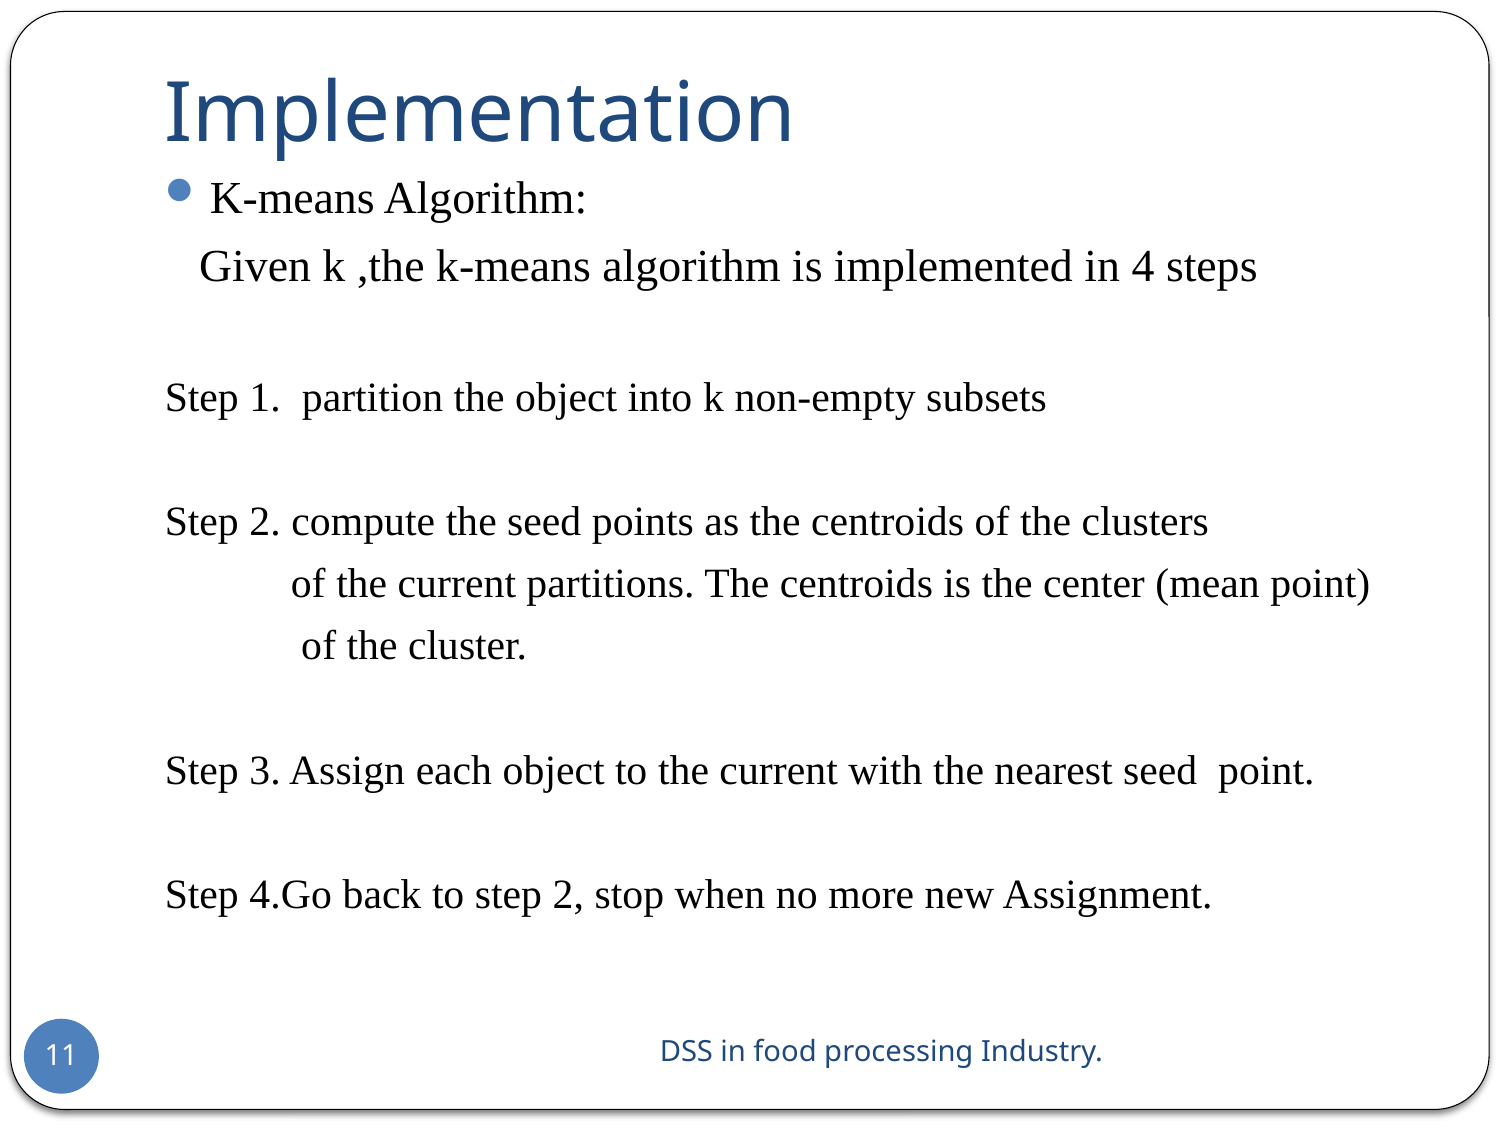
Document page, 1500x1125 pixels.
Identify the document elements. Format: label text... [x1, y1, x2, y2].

list K-means Algorithm: Given k ,the k-means algorithm is implemented in 4 steps Step 1. partition the object into k non-empty subsets Step 2. compute the seed points as the centroids of the clusters of the current partitions. The centroids is the center (mean point) of the cluster. Step 3. Assign each object to the current with the nearest seed point. Step 4.Go back to step 2, stop when no more new Assignment. [150, 160, 1425, 988]
footer DSS in food processing Industry. [150, 1012, 1400, 1088]
title Implementation [150, 45, 1425, 160]
slide_number 11 [23, 1018, 99, 1094]
